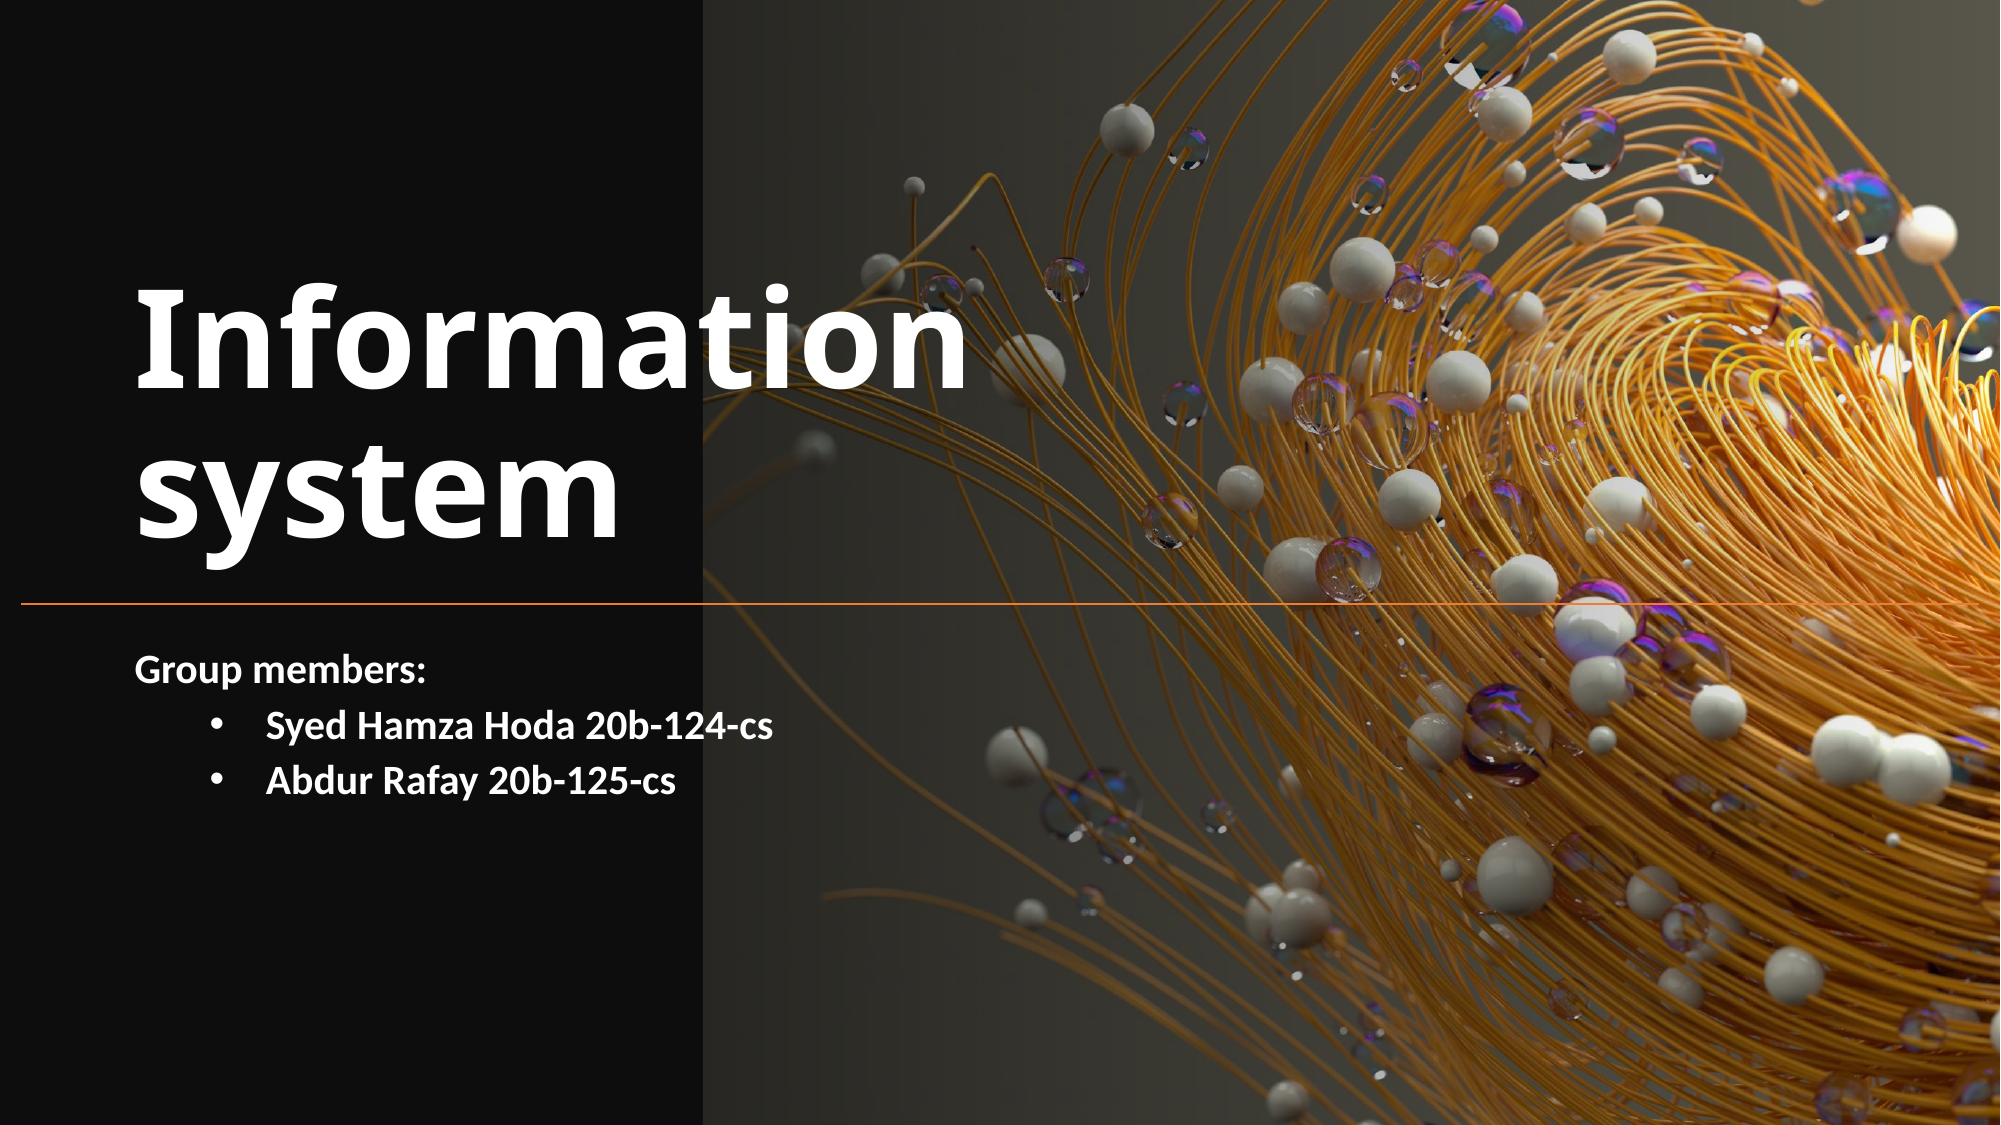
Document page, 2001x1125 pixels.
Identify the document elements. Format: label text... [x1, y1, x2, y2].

text_box [0, 0, 702, 1125]
subtitle Group members: Syed Hamza Hoda 20b-124-cs Abdur Rafay 20b-125-cs [119, 640, 702, 912]
picture [702, 0, 2000, 1125]
title Information system [119, 182, 702, 575]
